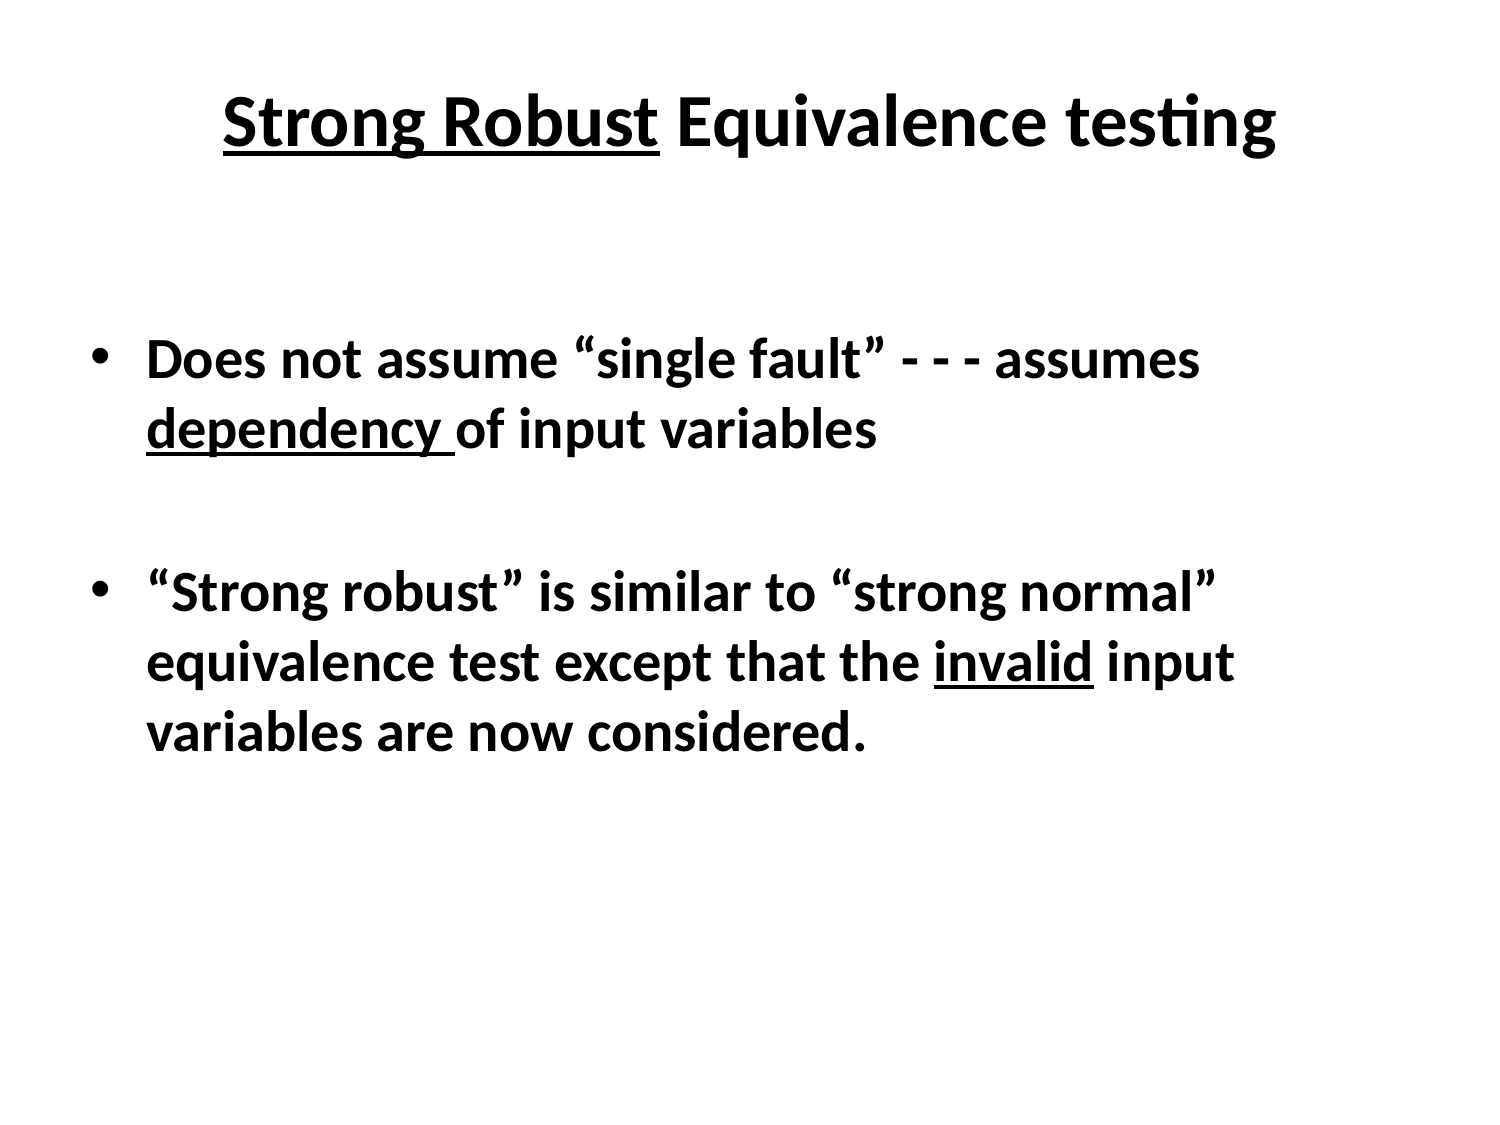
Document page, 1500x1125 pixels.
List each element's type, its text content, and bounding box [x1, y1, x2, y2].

list Does not assume “single fault” - - - assumes dependency of input variables “Strong robust” is similar to “strong normal” equivalence test except that the invalid input variables are now considered. [75, 312, 1425, 850]
title Strong Robust Equivalence testing [75, 45, 1425, 188]
